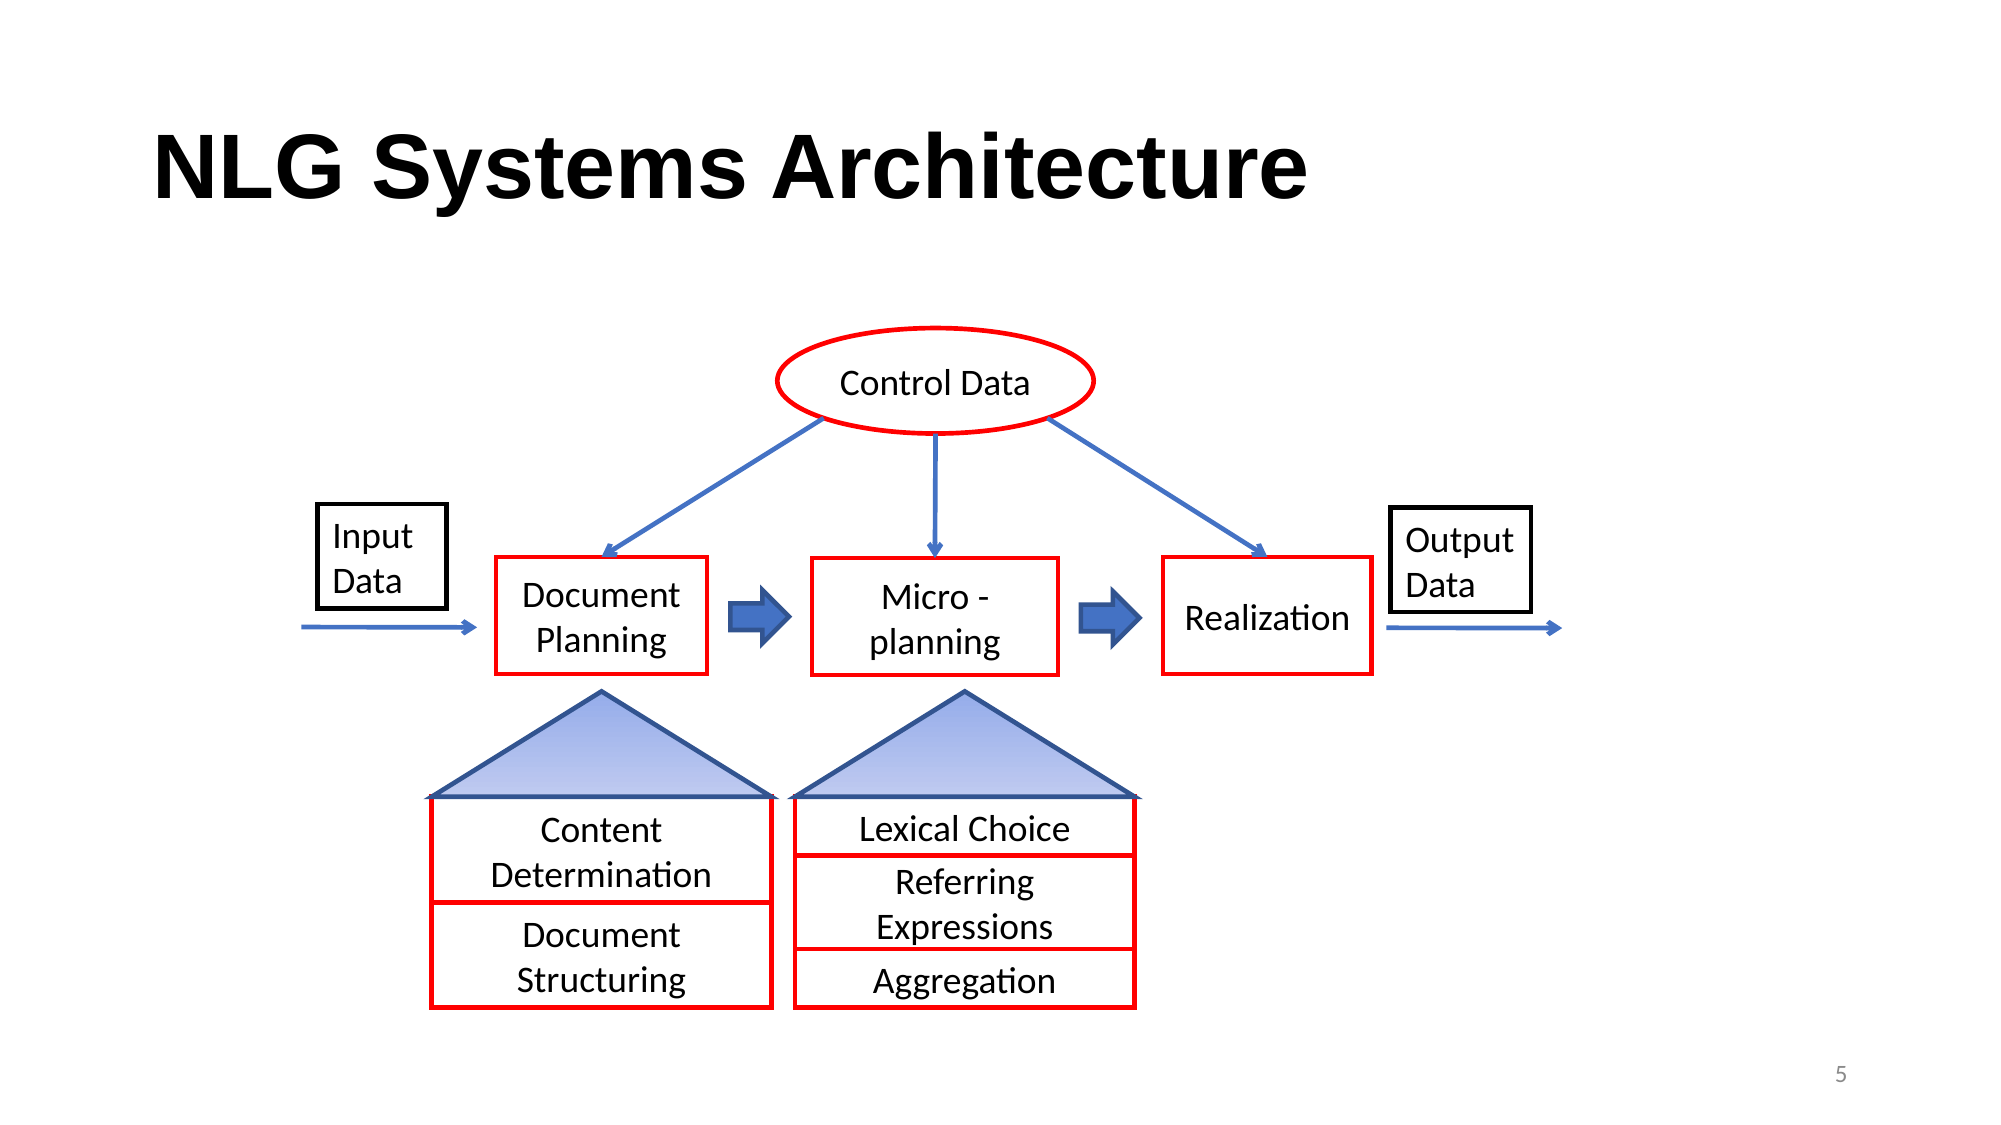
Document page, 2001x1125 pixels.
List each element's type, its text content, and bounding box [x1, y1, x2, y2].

text_box [428, 690, 776, 798]
text_box [1079, 588, 1141, 648]
text_box Micro -planning [811, 557, 1059, 676]
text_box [1047, 418, 1268, 557]
text_box Referring Expressions [794, 854, 1136, 948]
text_box [791, 690, 1139, 798]
text_box Input Data [317, 503, 447, 610]
text_box Document Structuring [431, 901, 772, 1009]
text_box Lexical Choice [794, 798, 1136, 854]
text_box Aggregation [794, 948, 1136, 1009]
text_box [601, 418, 824, 557]
text_box Control Data [776, 327, 1095, 435]
slide_number 5 [1412, 1042, 1863, 1103]
text_box [729, 587, 791, 646]
title NLG Systems Architecture [137, 59, 1863, 278]
text_box Output Data [1390, 506, 1532, 613]
text_box Content Determination [431, 798, 772, 901]
text_box Realization [1162, 556, 1373, 675]
text_box Document Planning [495, 556, 708, 675]
